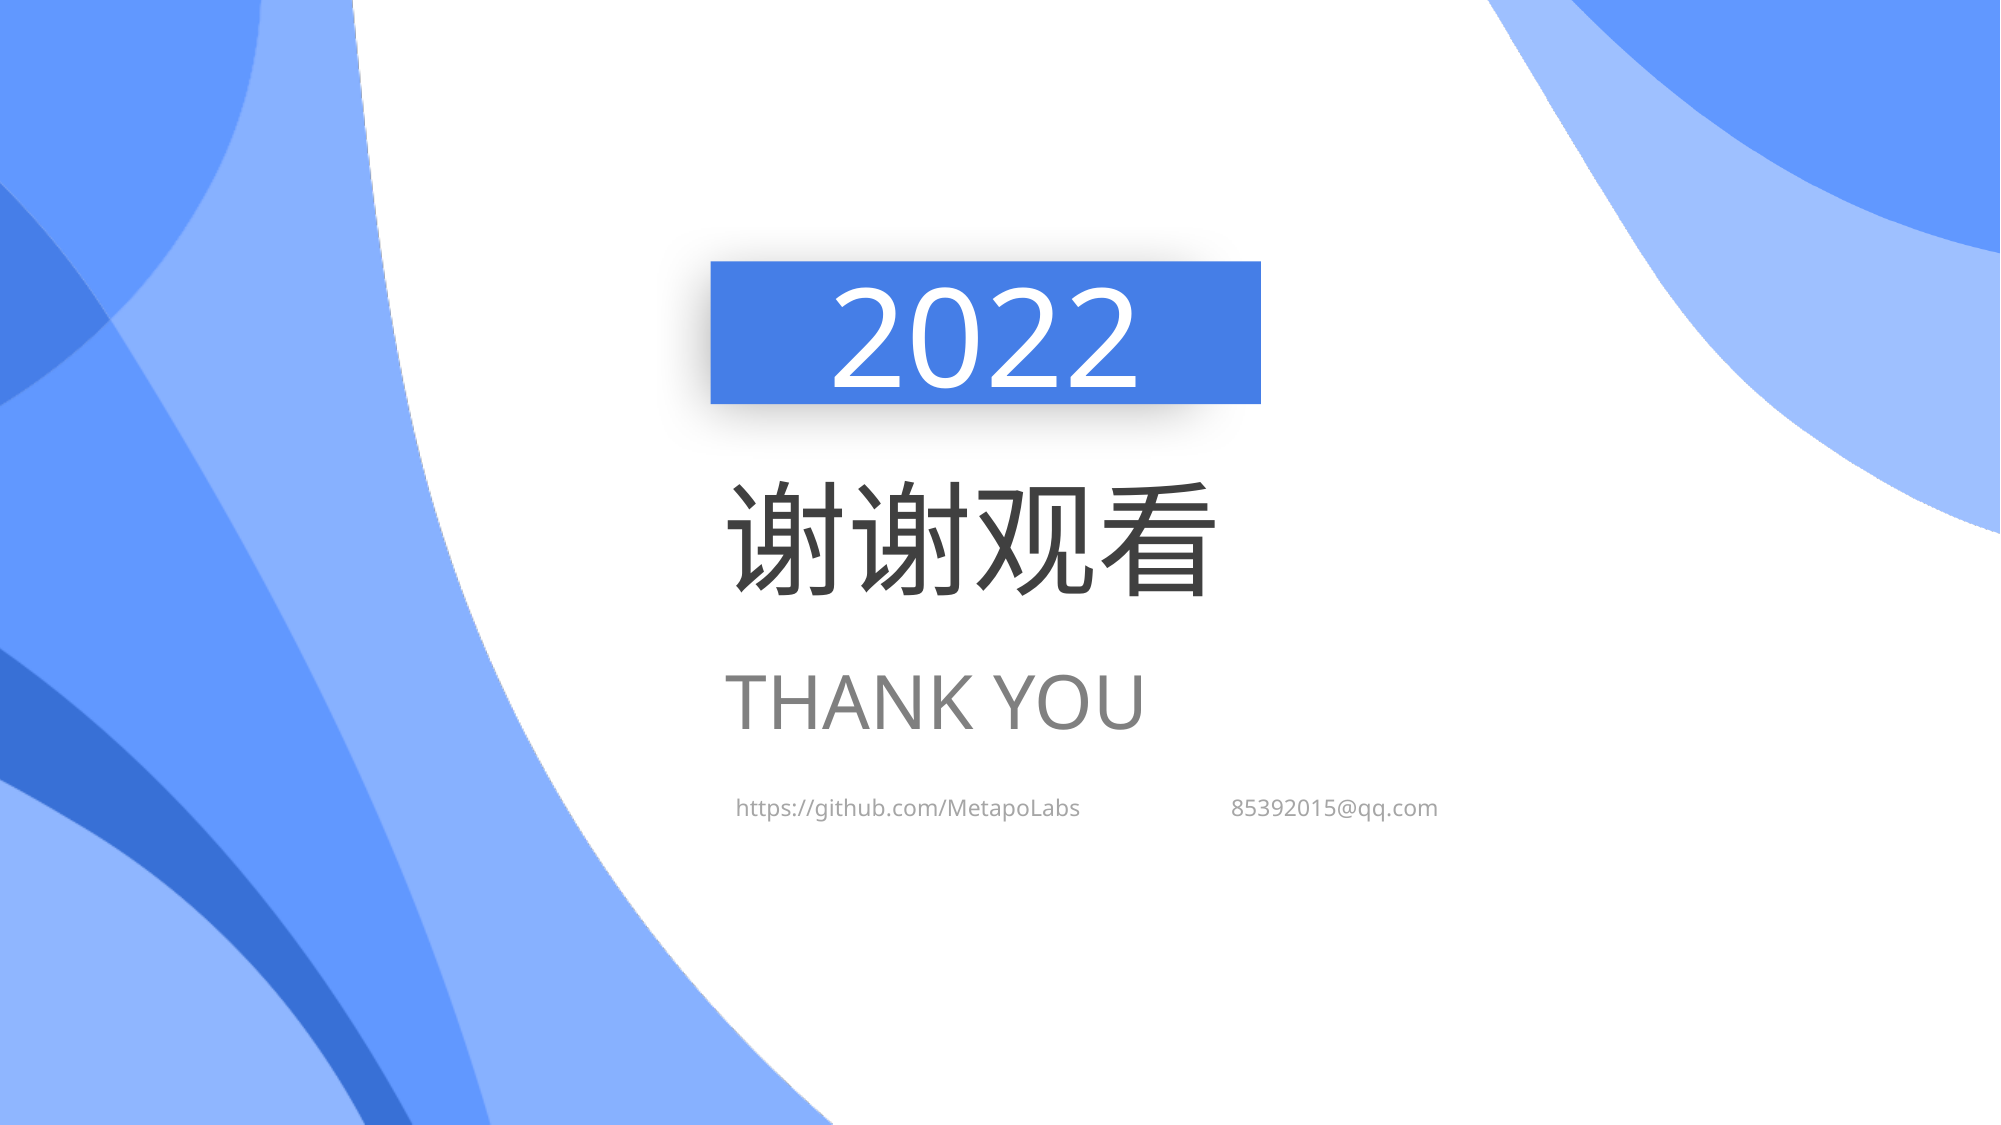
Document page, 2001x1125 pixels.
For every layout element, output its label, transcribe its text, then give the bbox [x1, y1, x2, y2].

text_box 2022 [833, 260, 1262, 405]
text_box https://github.com/MetapoLabs 85392015@qq.com [833, 772, 1511, 829]
picture [0, 0, 833, 1125]
text_box THANK YOU [833, 647, 1471, 753]
text_box 谢谢观看 [833, 453, 1486, 619]
picture [1474, 0, 2000, 537]
